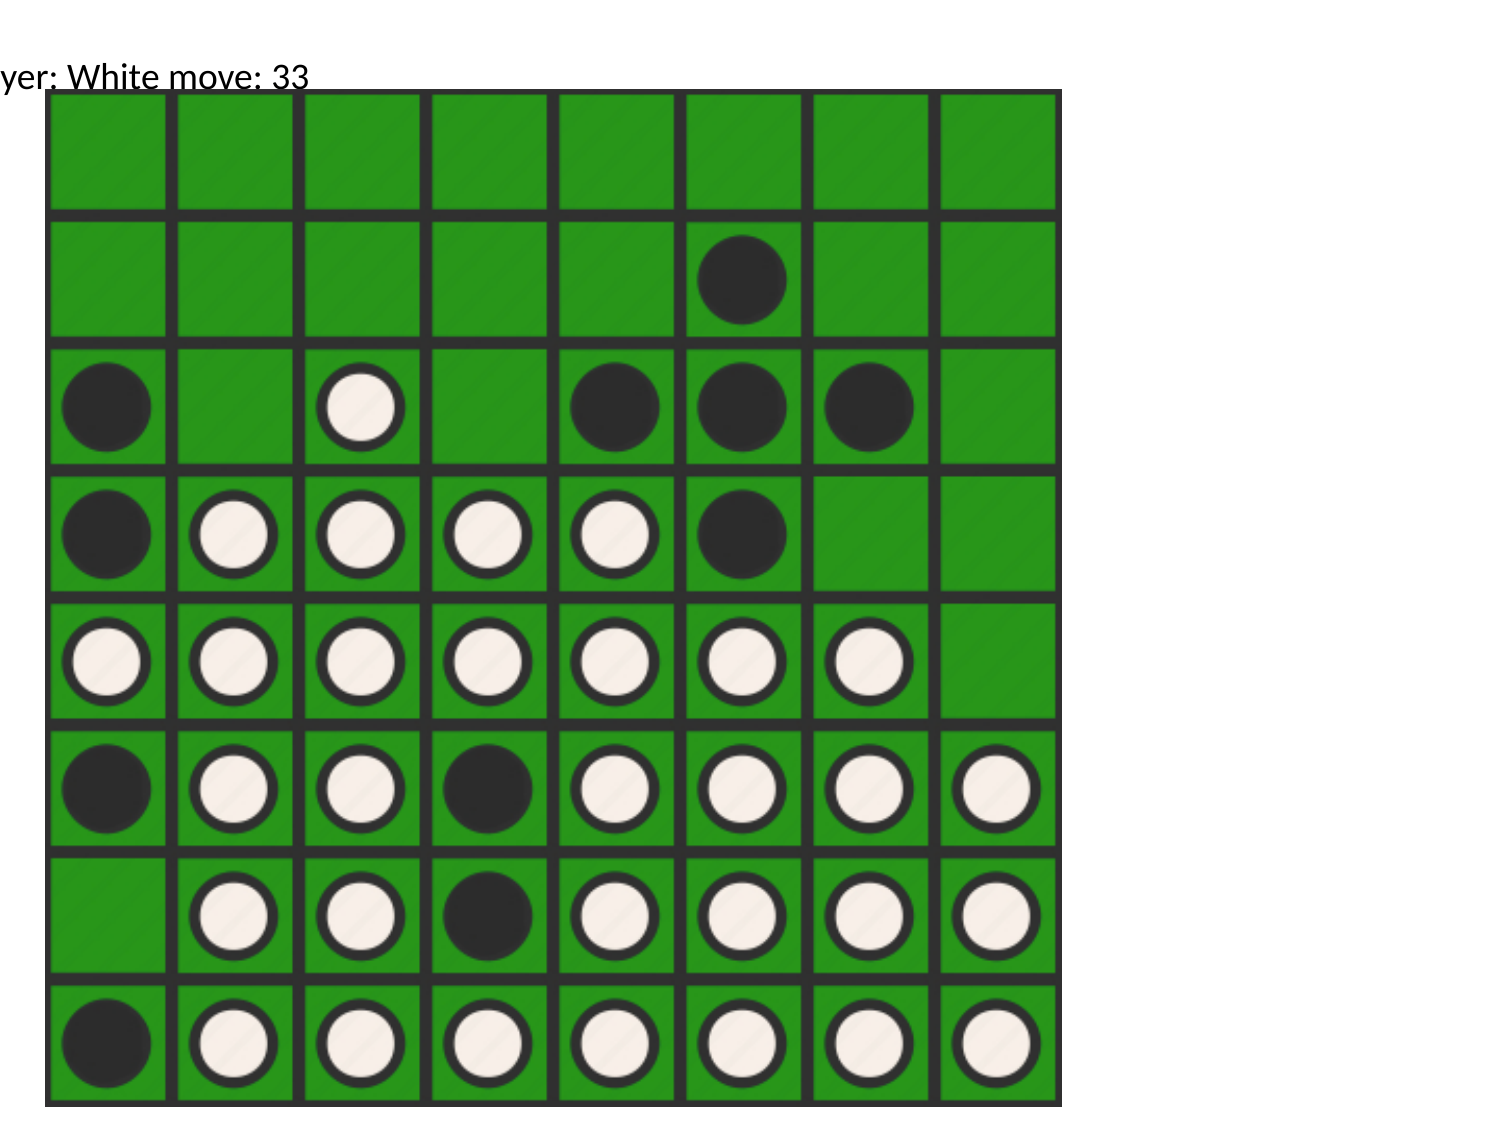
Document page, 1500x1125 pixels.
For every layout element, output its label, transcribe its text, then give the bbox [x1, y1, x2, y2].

text_box turn: 38 player: White move: 33 [0, 44, 325, 105]
picture [44, 89, 1062, 1107]
